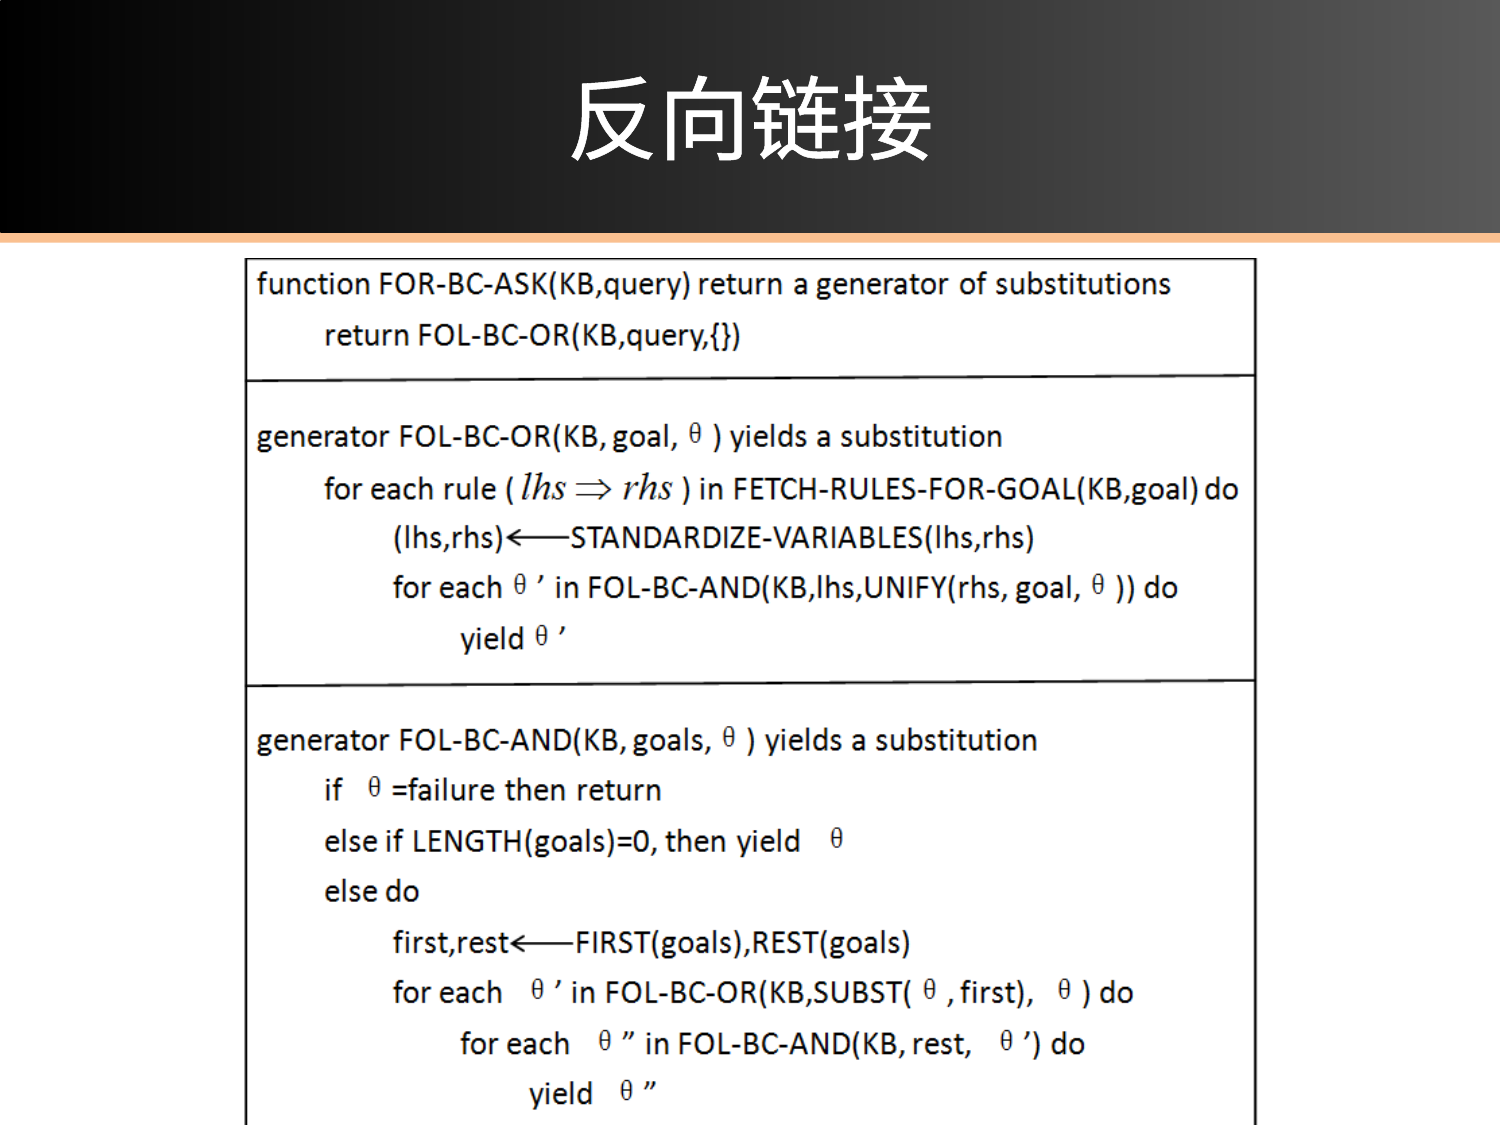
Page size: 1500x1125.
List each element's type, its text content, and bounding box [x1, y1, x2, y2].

picture [241, 258, 1259, 1125]
title 反向链接 [0, 0, 1500, 233]
